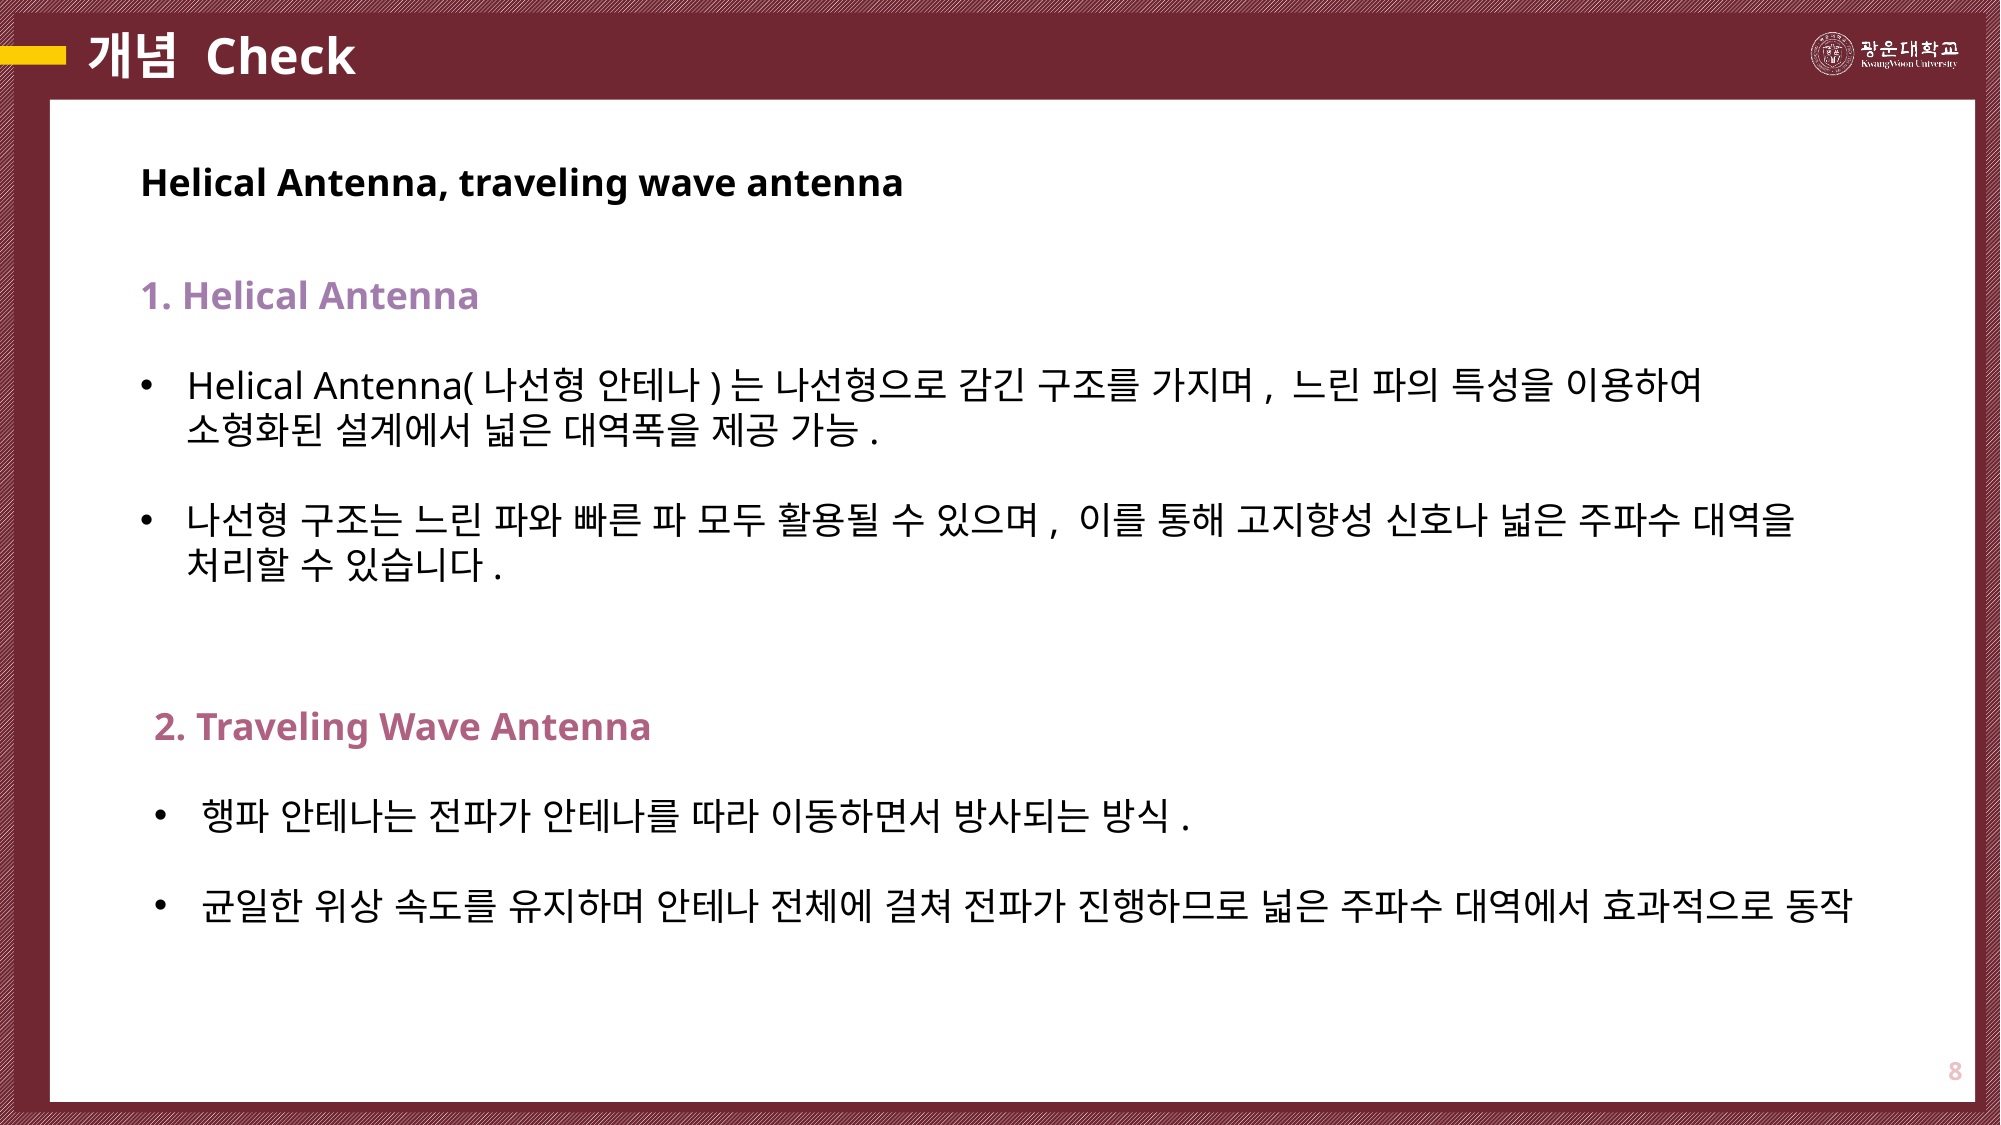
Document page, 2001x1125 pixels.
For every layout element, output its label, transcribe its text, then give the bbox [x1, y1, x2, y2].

slide_number 8 [1412, 1042, 1978, 1103]
title 개념 Check [72, 23, 1780, 93]
text_box 1. Helical Antenna Helical Antenna(나선형 안테나)는 나선형으로 감긴 구조를 가지며, 느린 파의 특성을 이용하여 소형화된 설계에서 넓은 대역폭을 제공 가능. 나선형 구조는 느린 파와 빠른 파 모두 활용될 수 있으며, 이를 통해 고지향성 신호나 넓은 주파수 대역을 처리할 수 있습니다. [125, 264, 1865, 595]
picture [1793, 23, 1976, 84]
text_box Helical Antenna, traveling wave antenna [125, 152, 1129, 212]
text_box 2. Traveling Wave Antenna 행파 안테나는 전파가 안테나를 따라 이동하면서 방사되는 방식. 균일한 위상 속도를 유지하며 안테나 전체에 걸쳐 전파가 진행하므로 넓은 주파수 대역에서 효과적으로 동작 [139, 695, 1889, 935]
